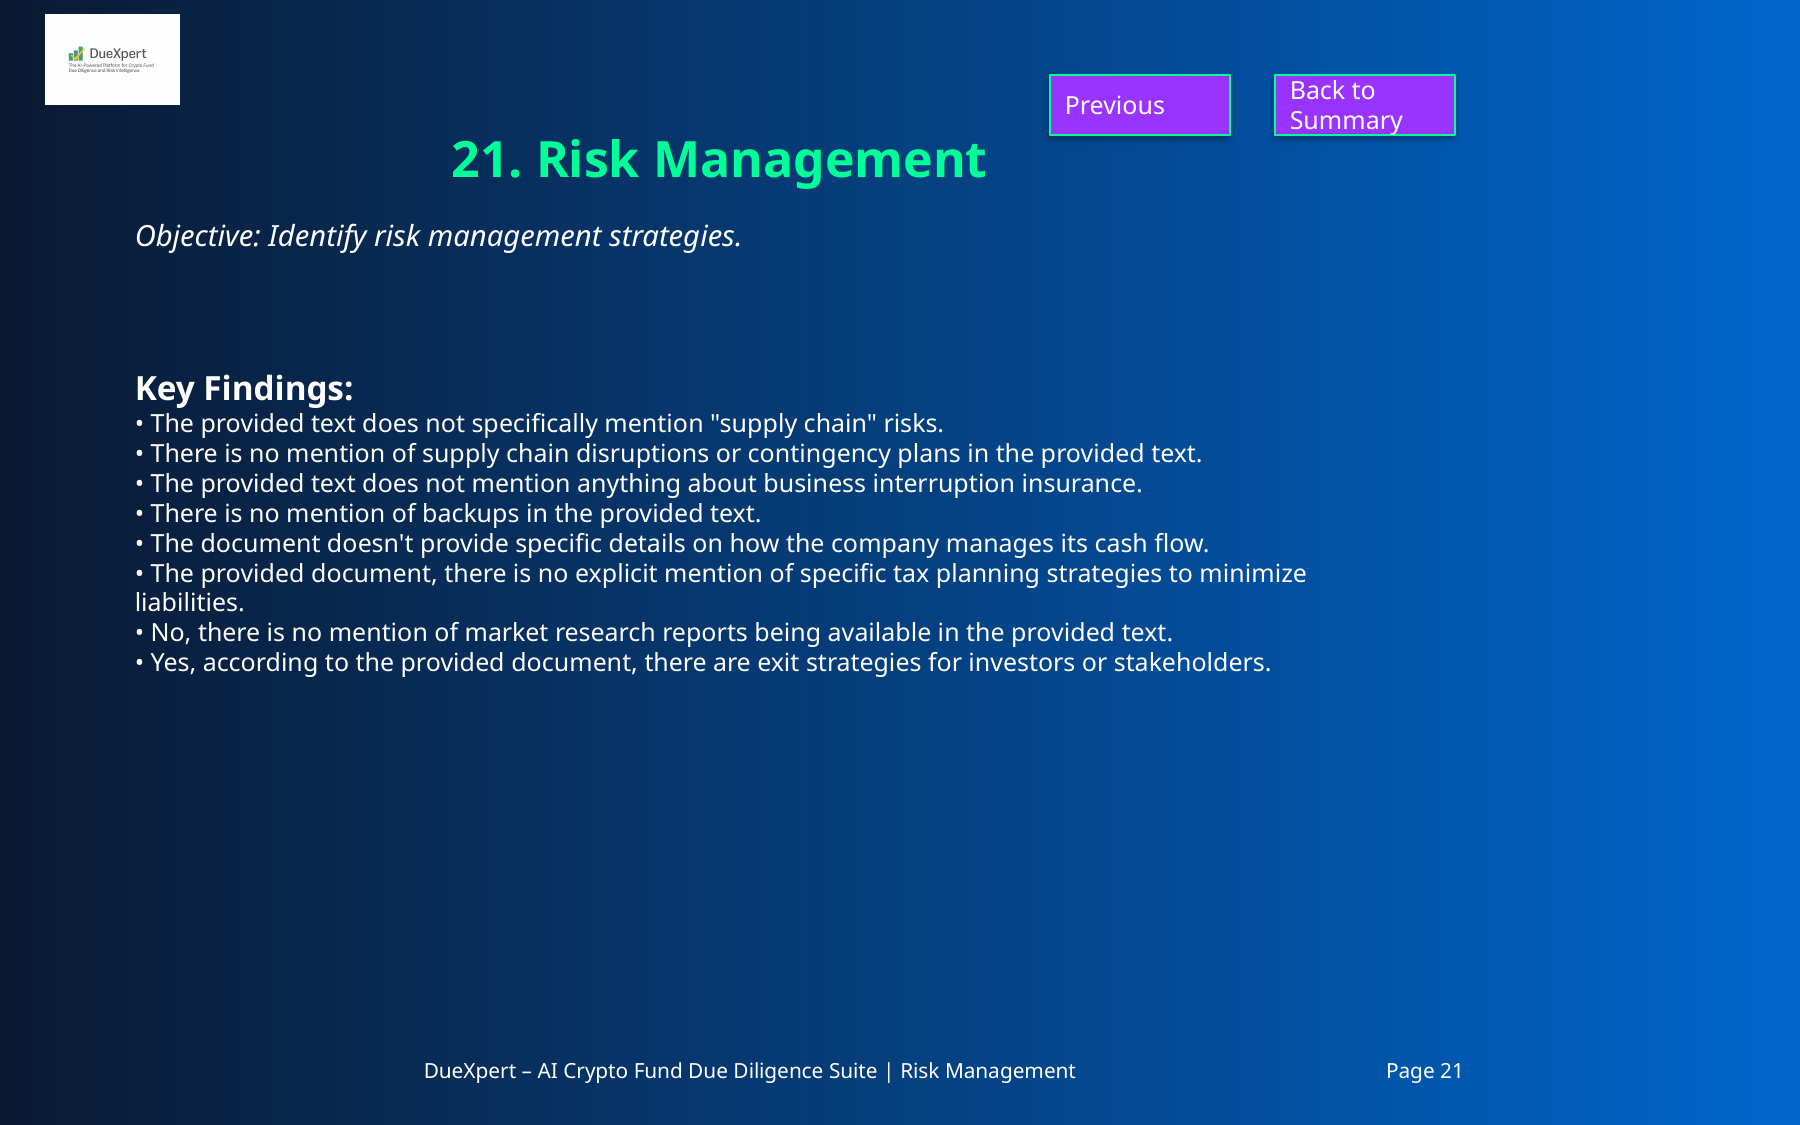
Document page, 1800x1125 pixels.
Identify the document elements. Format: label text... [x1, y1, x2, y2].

picture [44, 14, 181, 106]
text_box Back to Summary [1274, 74, 1456, 136]
text_box DueXpert – AI Crypto Fund Due Diligence Suite | Risk Management [408, 1050, 1091, 1090]
text_box Page 21 [1371, 1050, 1479, 1090]
text_box Key Findings: • The provided text does not specifically mention "supply chain" risks. • There is no mention of supply chain disruptions or contingency plans in the provided text. • The provided text does not mention anything about business interruption insurance. • There is no mention of backups in the provided text. • The document doesn't provide specific details on how the company manages its cash flow. • The provided document, there is no explicit mention of specific tax planning strategies to minimize liabilities. • No, there is no mention of market research reports being available in the provided text. • Yes, according to the provided document, there are exit strategies for investors or stakeholders. [119, 360, 1395, 685]
text_box Previous [1049, 74, 1231, 136]
text_box Objective: Identify risk management strategies. [119, 209, 1395, 260]
text_box 21. Risk Management [437, 119, 1003, 195]
